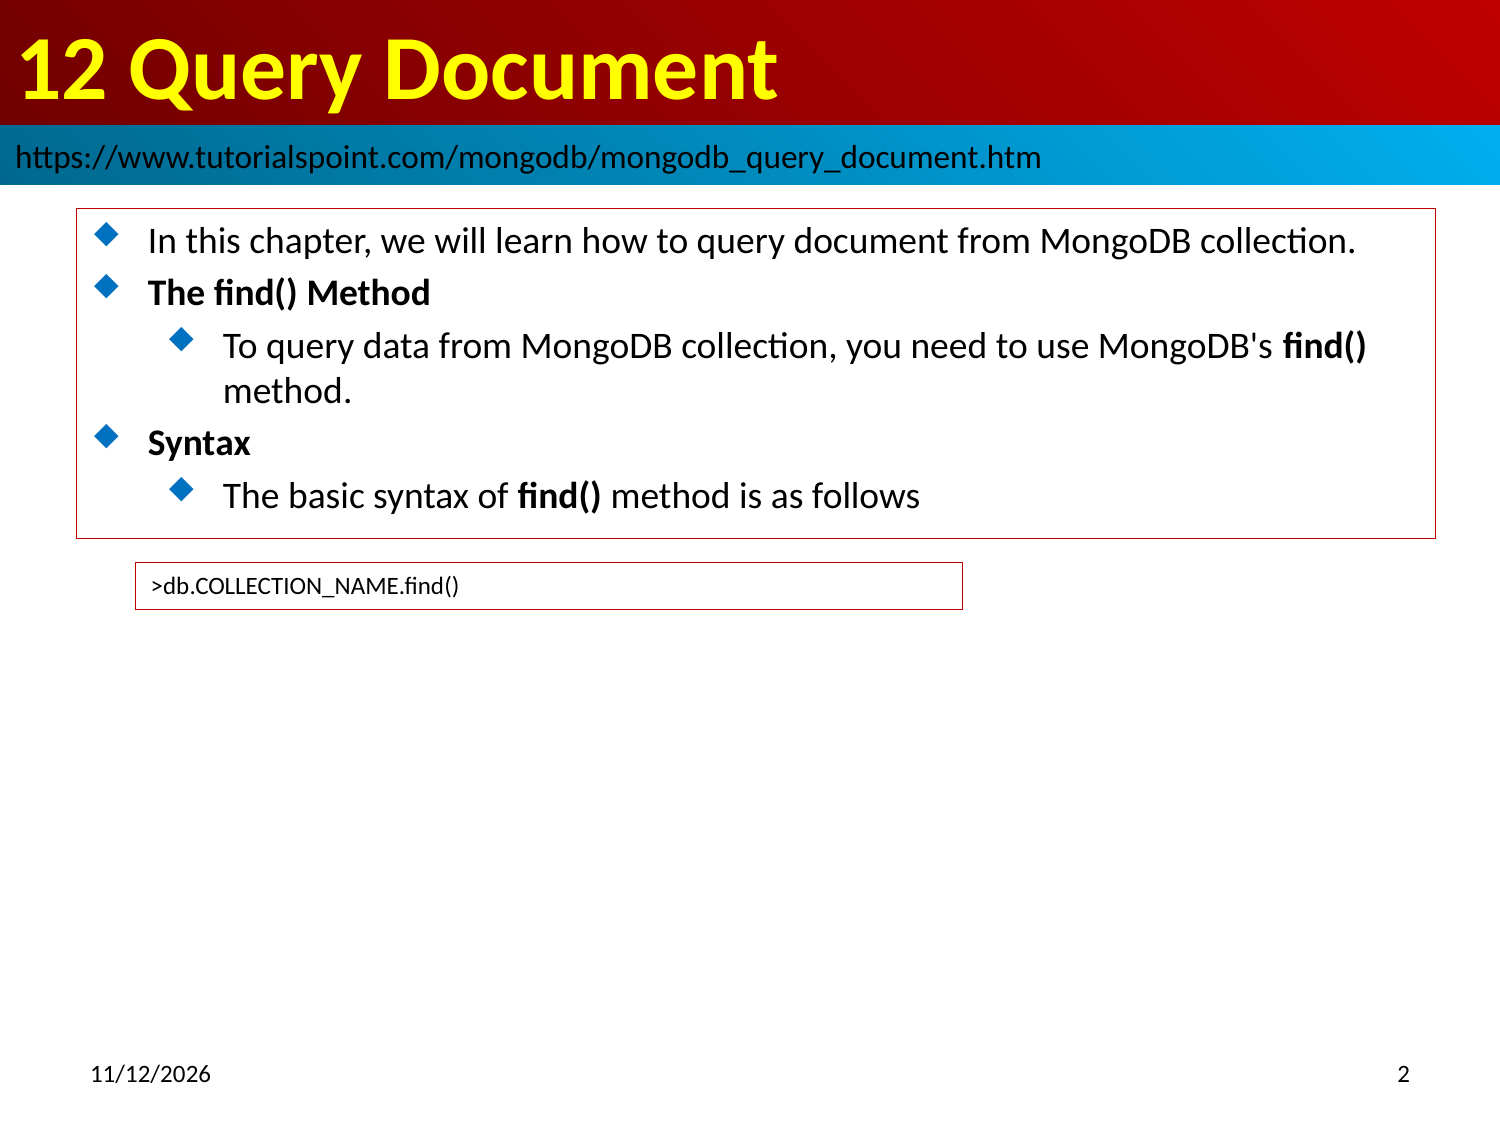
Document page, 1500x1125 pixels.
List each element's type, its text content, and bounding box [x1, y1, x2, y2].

title 12 Query Document [0, 0, 1500, 125]
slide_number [75, 1042, 425, 1103]
text_box >db.COLLECTION_NAME.find() [135, 562, 963, 610]
text_box https://www.tutorialspoint.com/mongodb/mongodb_query_document.htm [0, 125, 1500, 185]
subtitle In this chapter, we will learn how to query document from MongoDB collection. The find() Method To query data from MongoDB collection, you need to use MongoDB's find() method. Syntax The basic syntax of find() method is as follows [76, 208, 1436, 539]
slide_number 2 [1074, 1042, 1425, 1103]
